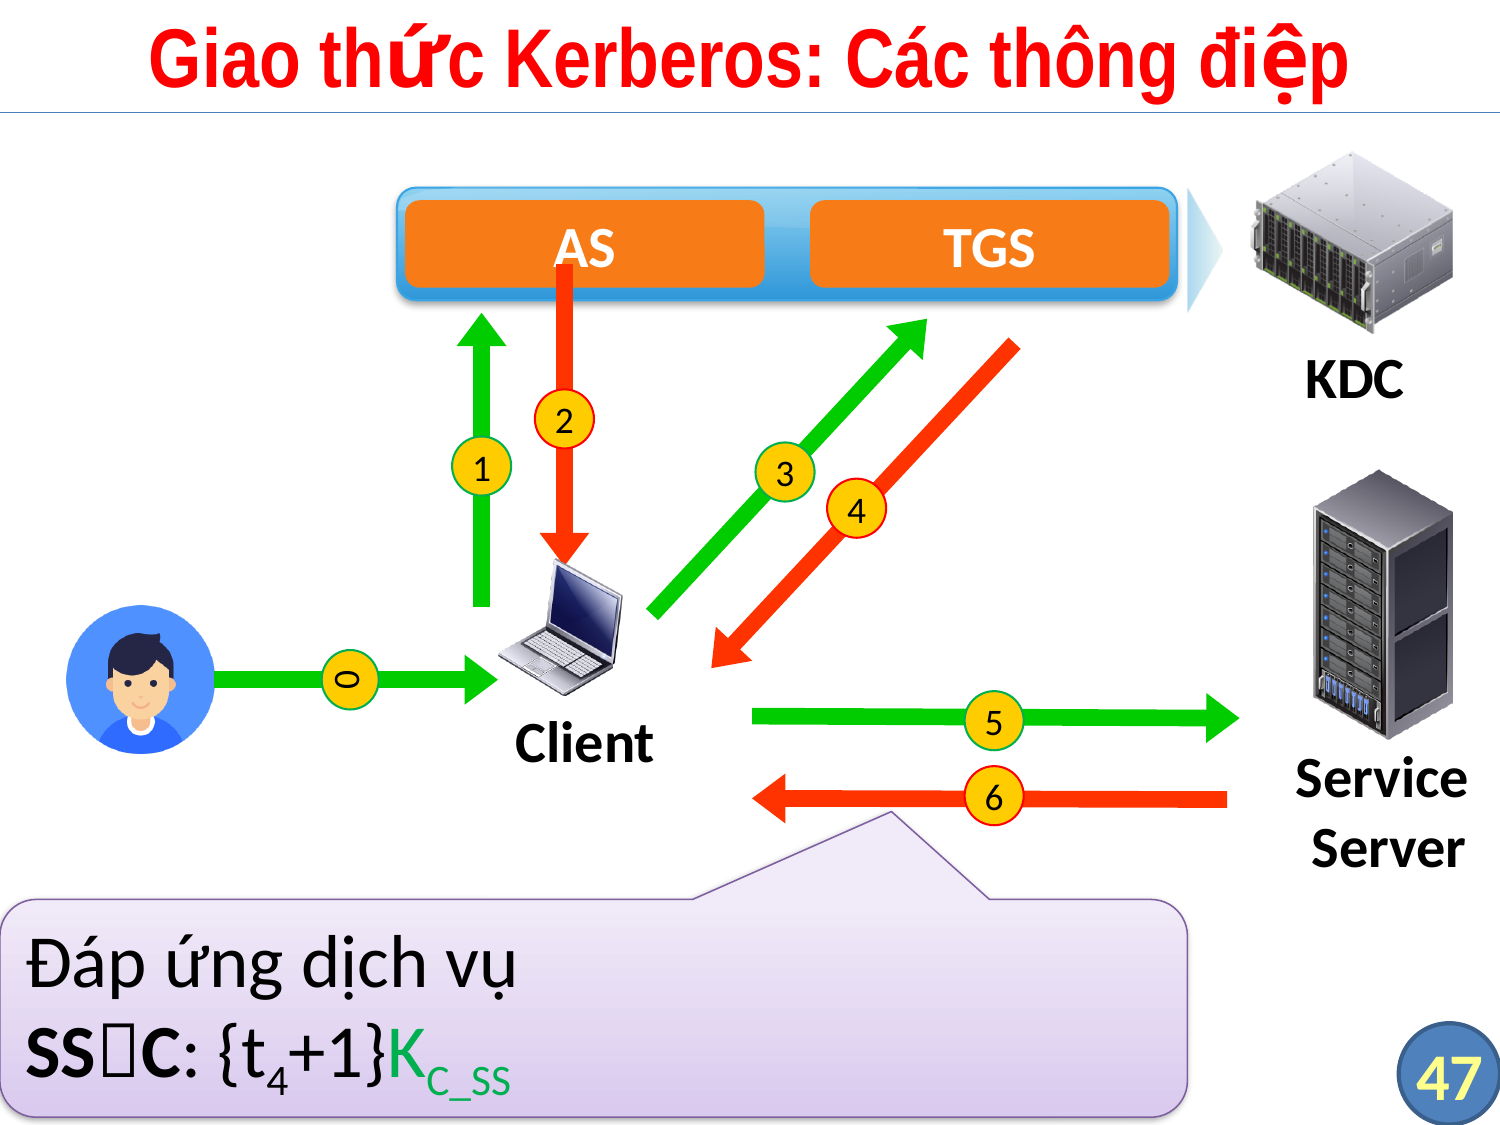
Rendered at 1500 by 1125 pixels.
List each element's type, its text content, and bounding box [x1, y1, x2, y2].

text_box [751, 690, 782, 751]
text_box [820, 287, 905, 671]
slide_number 47 [1399, 1023, 1500, 1125]
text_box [910, 318, 928, 615]
title Giao thức Kerberos: Các thông điệp [0, 0, 1500, 113]
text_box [497, 558, 672, 784]
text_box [396, 150, 1453, 420]
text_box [1279, 468, 1500, 889]
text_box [326, 537, 387, 822]
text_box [651, 318, 815, 615]
text_box Đáp ứng dịch vụ SSC: {t4+1}KC_SS [0, 859, 1189, 1118]
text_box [787, 672, 1192, 926]
picture [66, 605, 215, 754]
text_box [451, 312, 512, 607]
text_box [483, 287, 645, 544]
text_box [1196, 690, 1240, 751]
